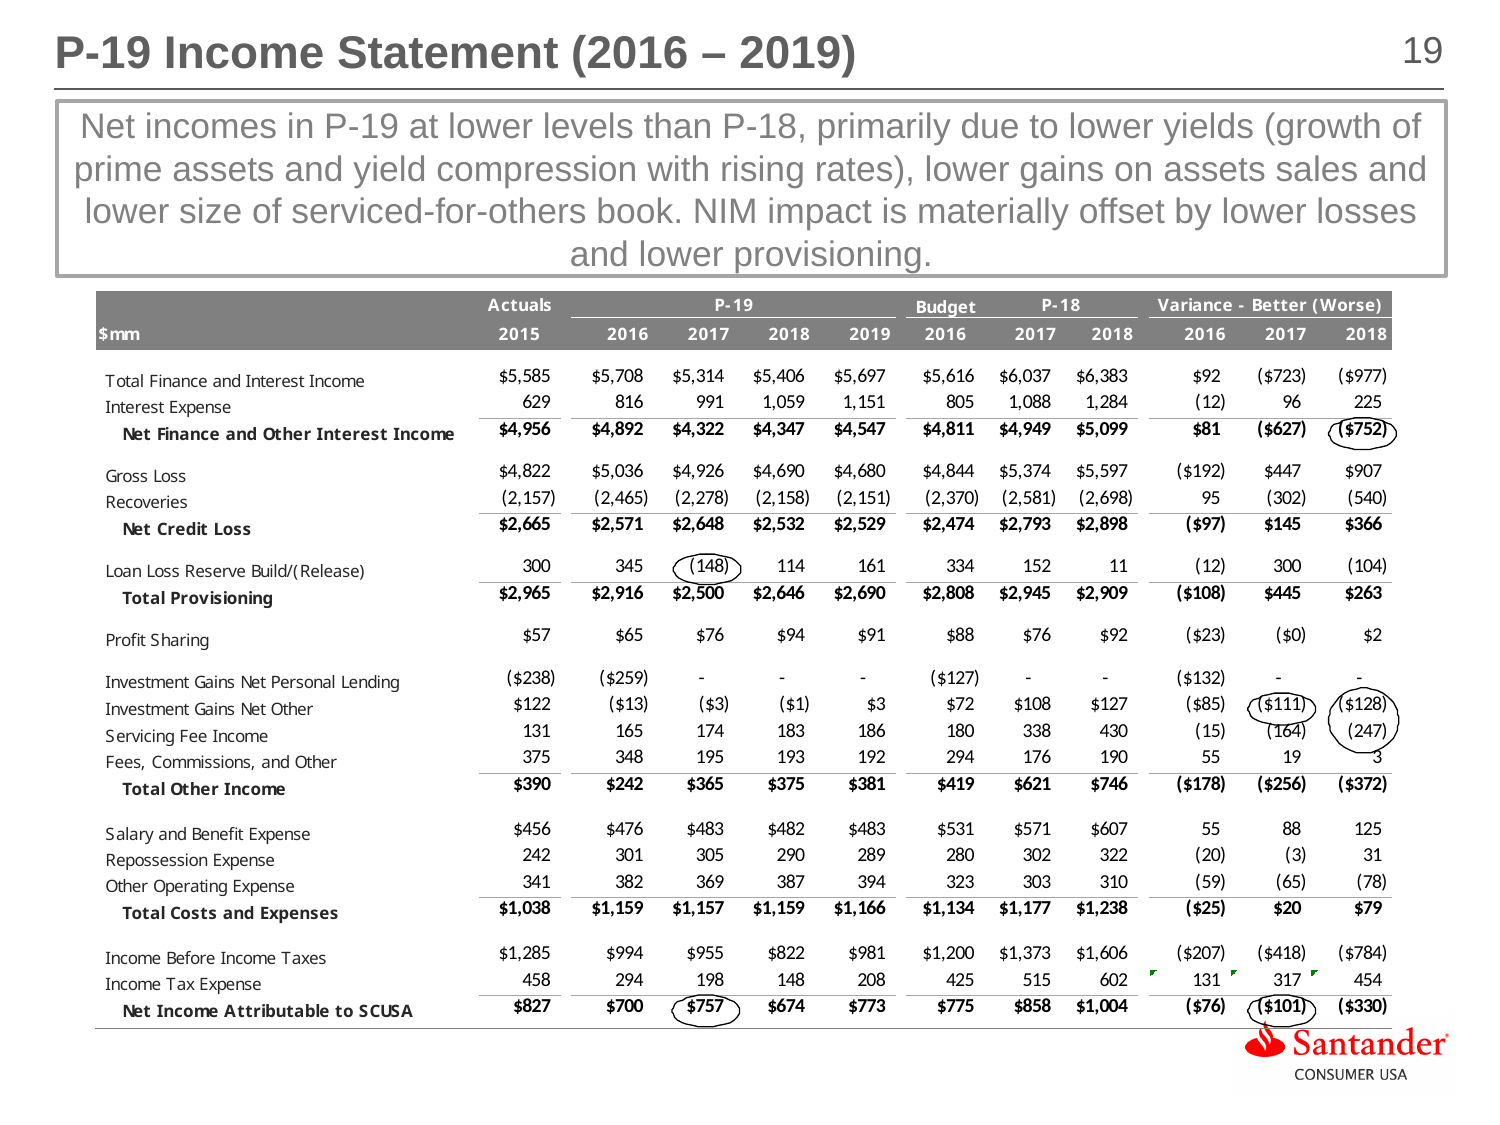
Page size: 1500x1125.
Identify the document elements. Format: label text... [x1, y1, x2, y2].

picture [94, 290, 1461, 1098]
text_box Net incomes in P-19 at lower levels than P-18, primarily due to lower yields (growth of prime assets and yield compression with rising rates), lower gains on assets sales and lower size of serviced-for-others book. NIM impact is materially offset by lower losses and lower provisioning. [55, 99, 1448, 278]
text_box P-19 Income Statement (2016 – 2019) [39, 15, 1318, 86]
